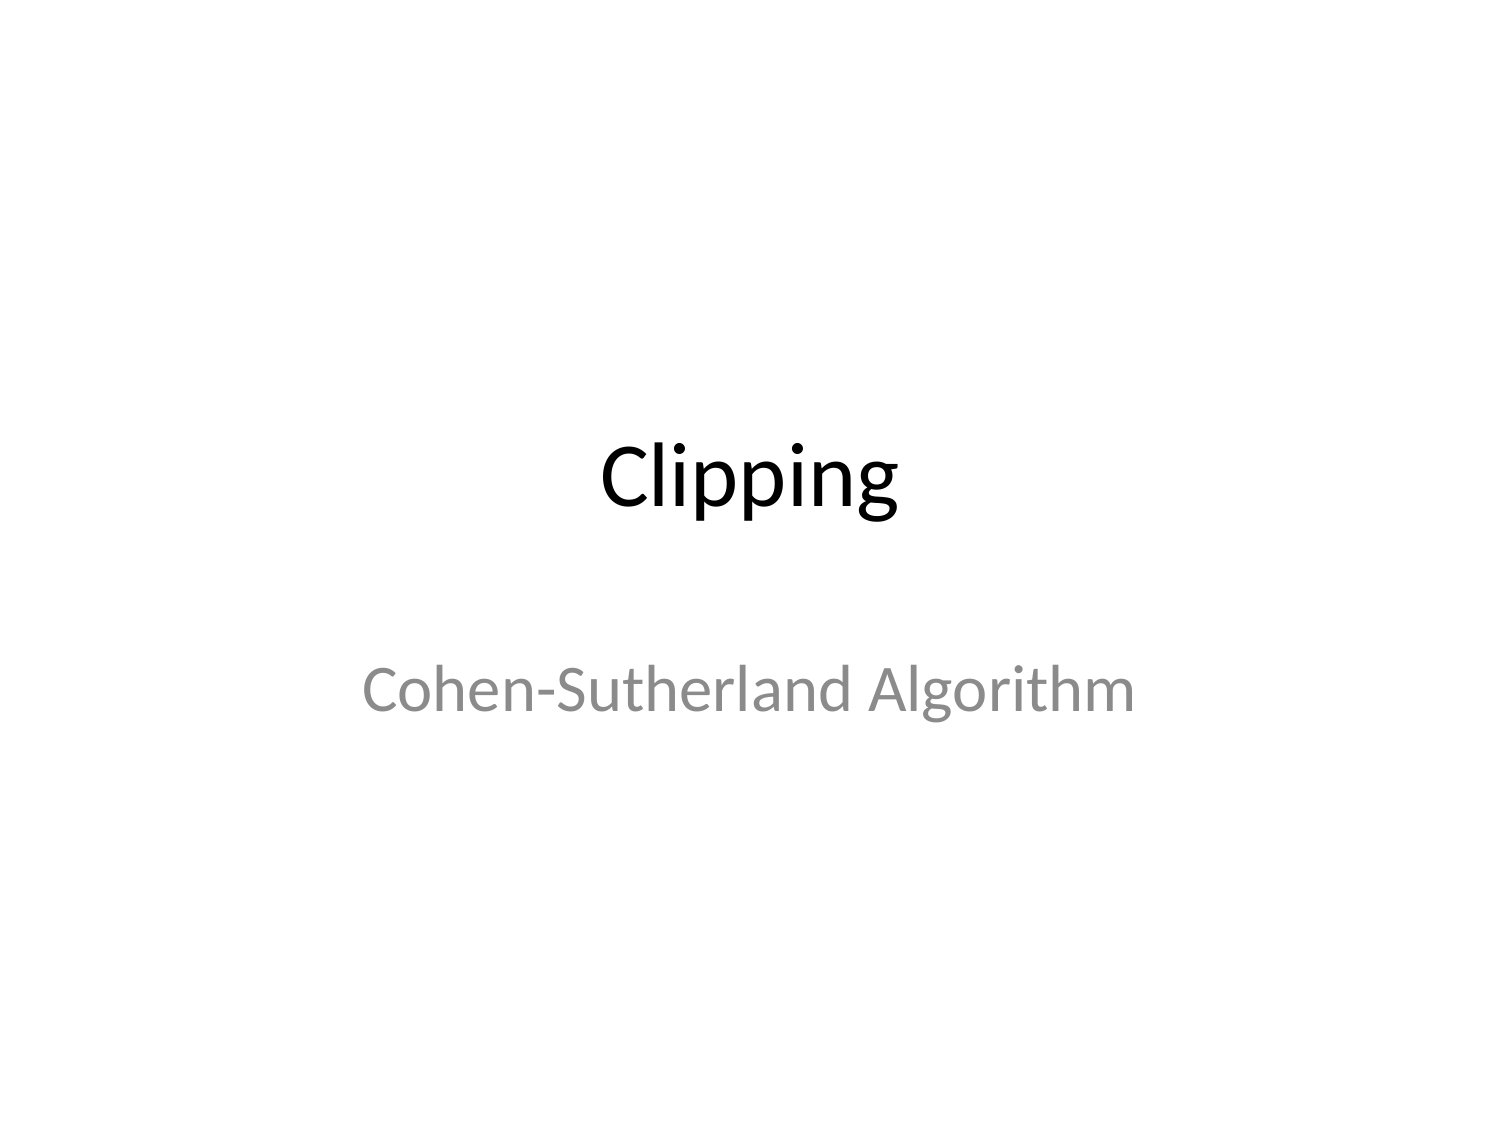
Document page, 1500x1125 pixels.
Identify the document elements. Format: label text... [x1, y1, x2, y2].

subtitle Cohen-Sutherland Algorithm [225, 637, 1275, 925]
title Clipping [112, 349, 1388, 591]
